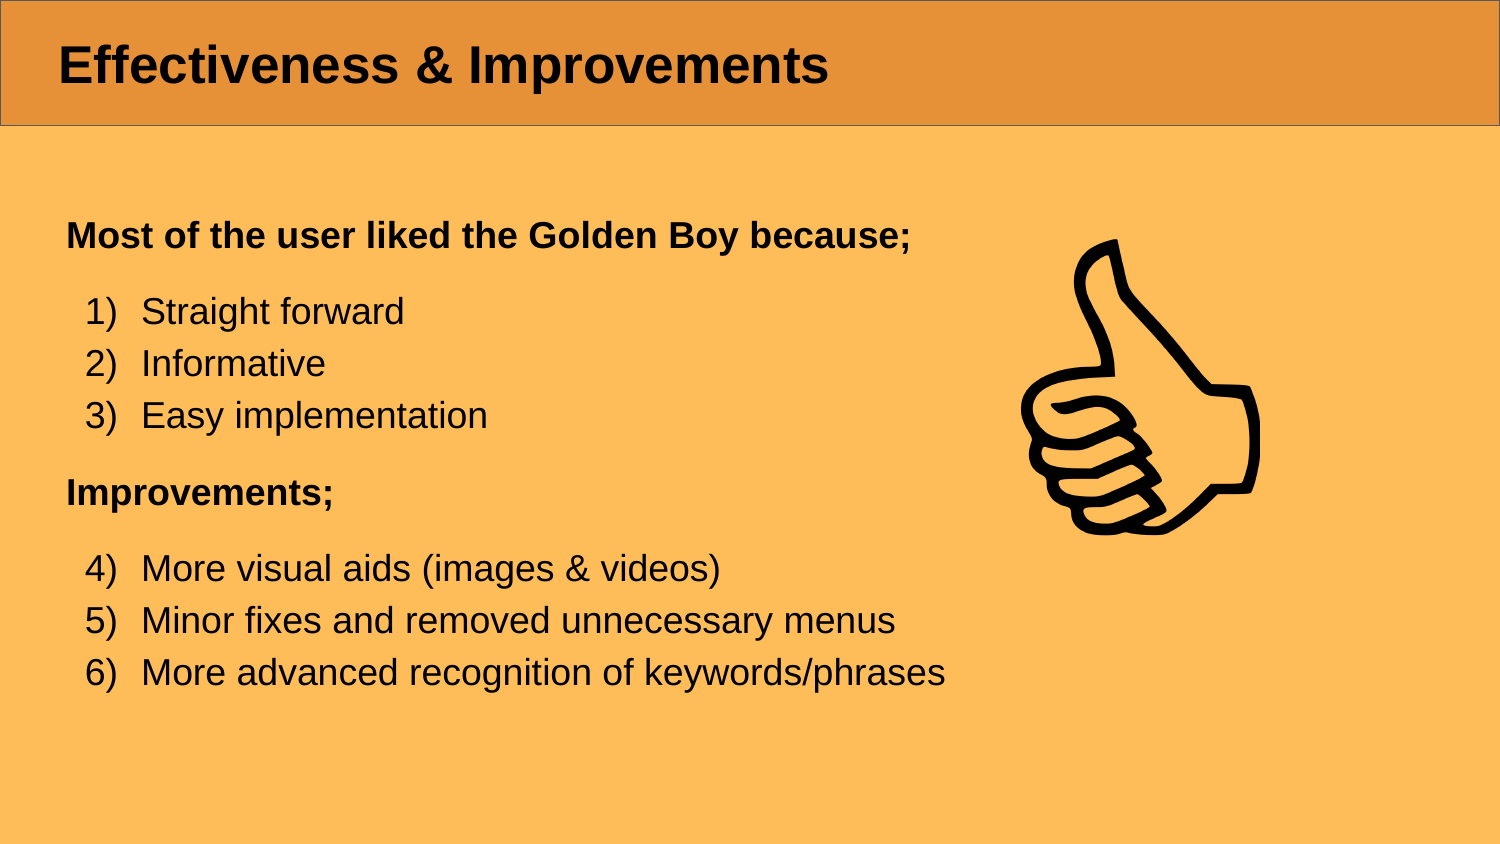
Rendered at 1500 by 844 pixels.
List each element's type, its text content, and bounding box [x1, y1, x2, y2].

text_box [0, 0, 1500, 126]
list Most of the user liked the Golden Boy because; Straight forward Informative Easy implementation Improvements; More visual aids (images & videos) Minor fixes and removed unnecessary menus More advanced recognition of keywords/phrases [51, 189, 1449, 750]
title Effectiveness & Improvements [43, 15, 1442, 110]
picture [1021, 239, 1260, 538]
